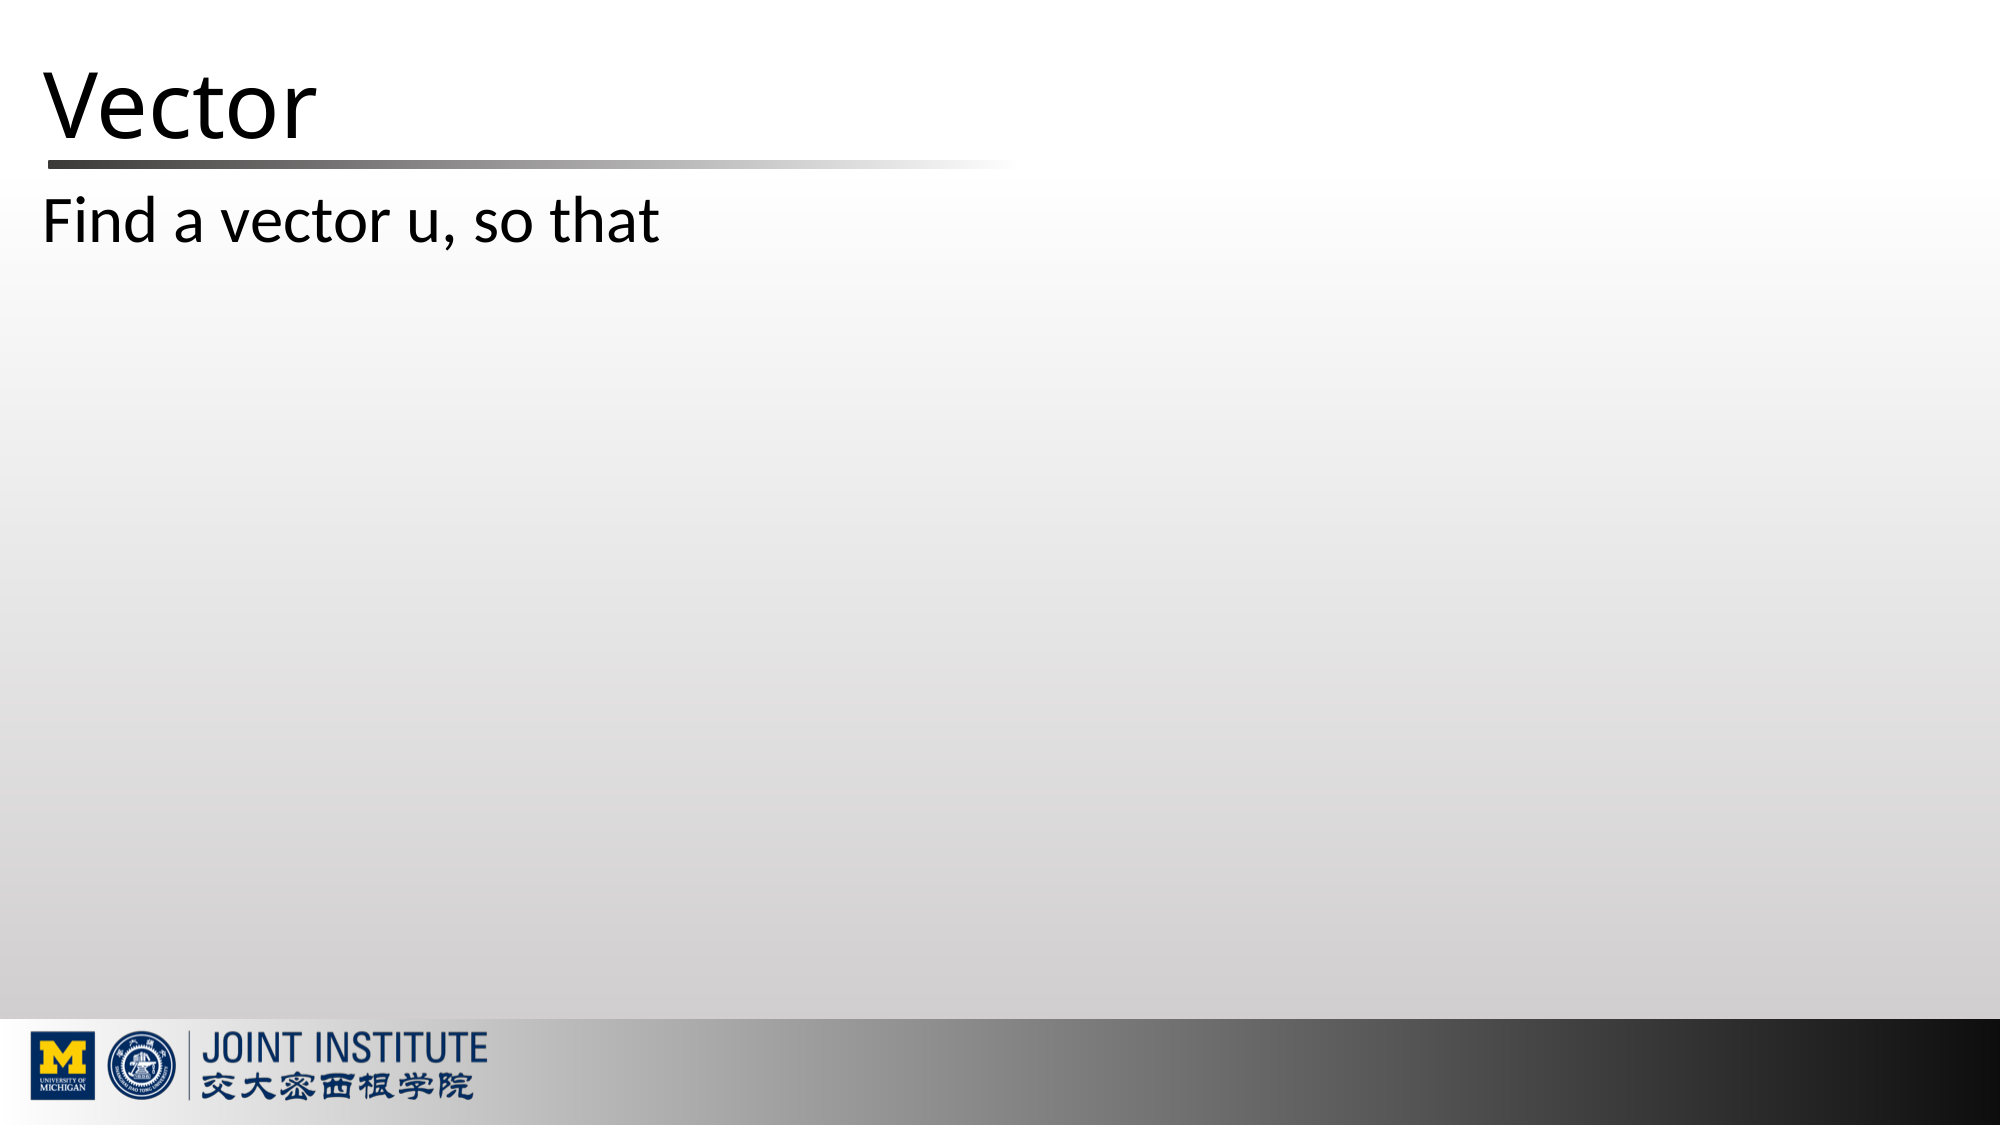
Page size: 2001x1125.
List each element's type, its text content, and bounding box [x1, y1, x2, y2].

text_box [47, 160, 1020, 170]
text_box [0, 168, 2000, 1020]
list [0, 990, 522, 1106]
title Vector [28, 0, 1754, 168]
text_box [0, 1020, 2000, 1125]
